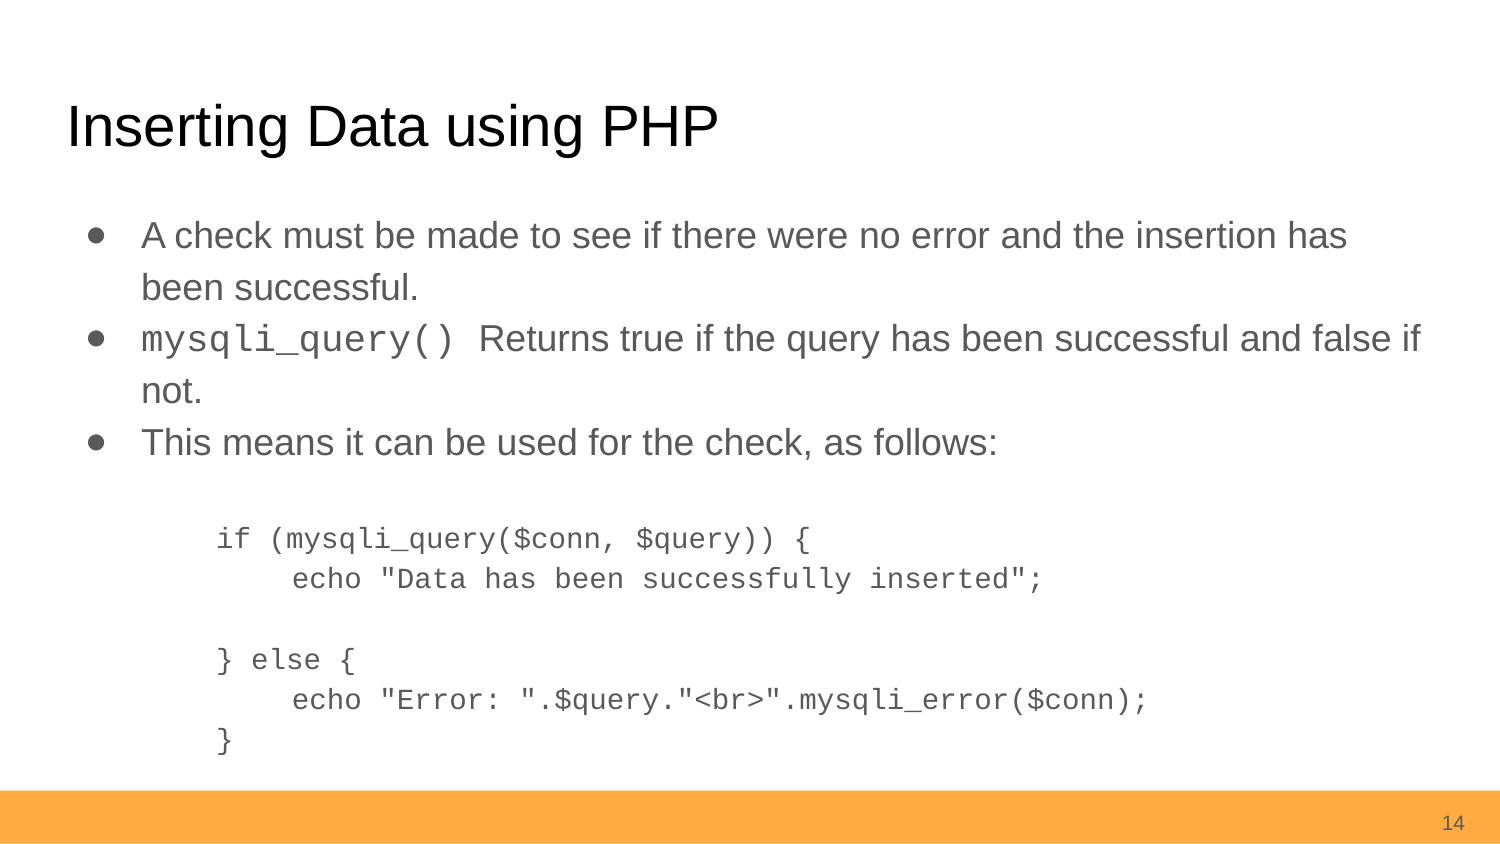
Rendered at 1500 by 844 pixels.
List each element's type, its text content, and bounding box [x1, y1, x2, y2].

slide_number 14 [1389, 789, 1480, 844]
list A check must be made to see if there were no error and the insertion has been successful. mysqli_query() Returns true if the query has been successful and false if not. This means it can be used for the check, as follows: if (mysqli_query($conn, $query)) { echo "Data has been successfully inserted"; } else { echo "Error: ".$query."<br>".mysqli_error($conn); } [51, 189, 1449, 750]
title Inserting Data using PHP [51, 72, 1449, 167]
